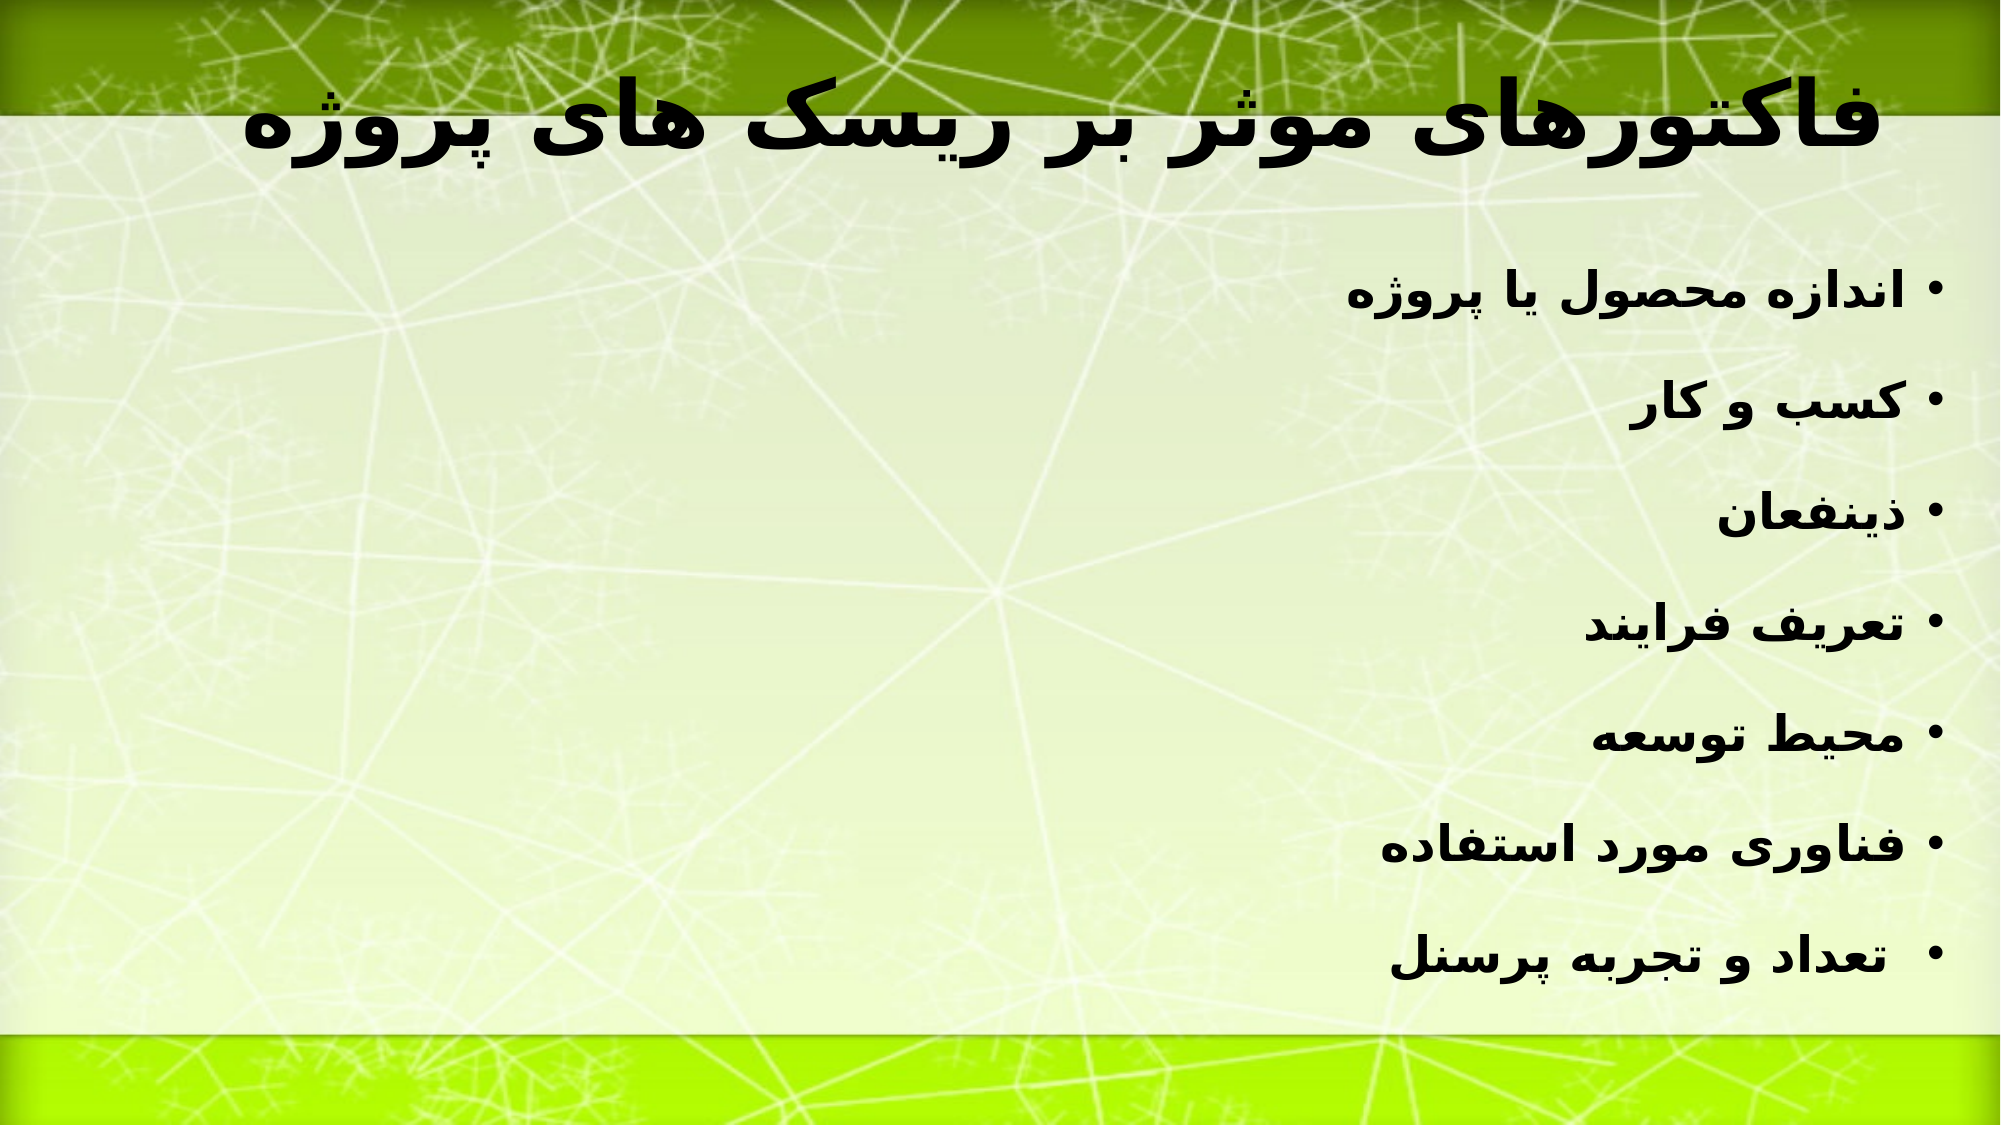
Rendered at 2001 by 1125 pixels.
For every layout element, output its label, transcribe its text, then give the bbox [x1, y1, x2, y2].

title فاکتورهای موثر بر ریسک های پروژه [177, 48, 1903, 185]
picture [0, 0, 2001, 1125]
list اندازه محصول یا پروژه کسب و کار ذینفعان تعریف فرایند محیط توسعه فناوری مورد استفاده تعداد و تجربه پرسنل [88, 220, 1960, 1089]
